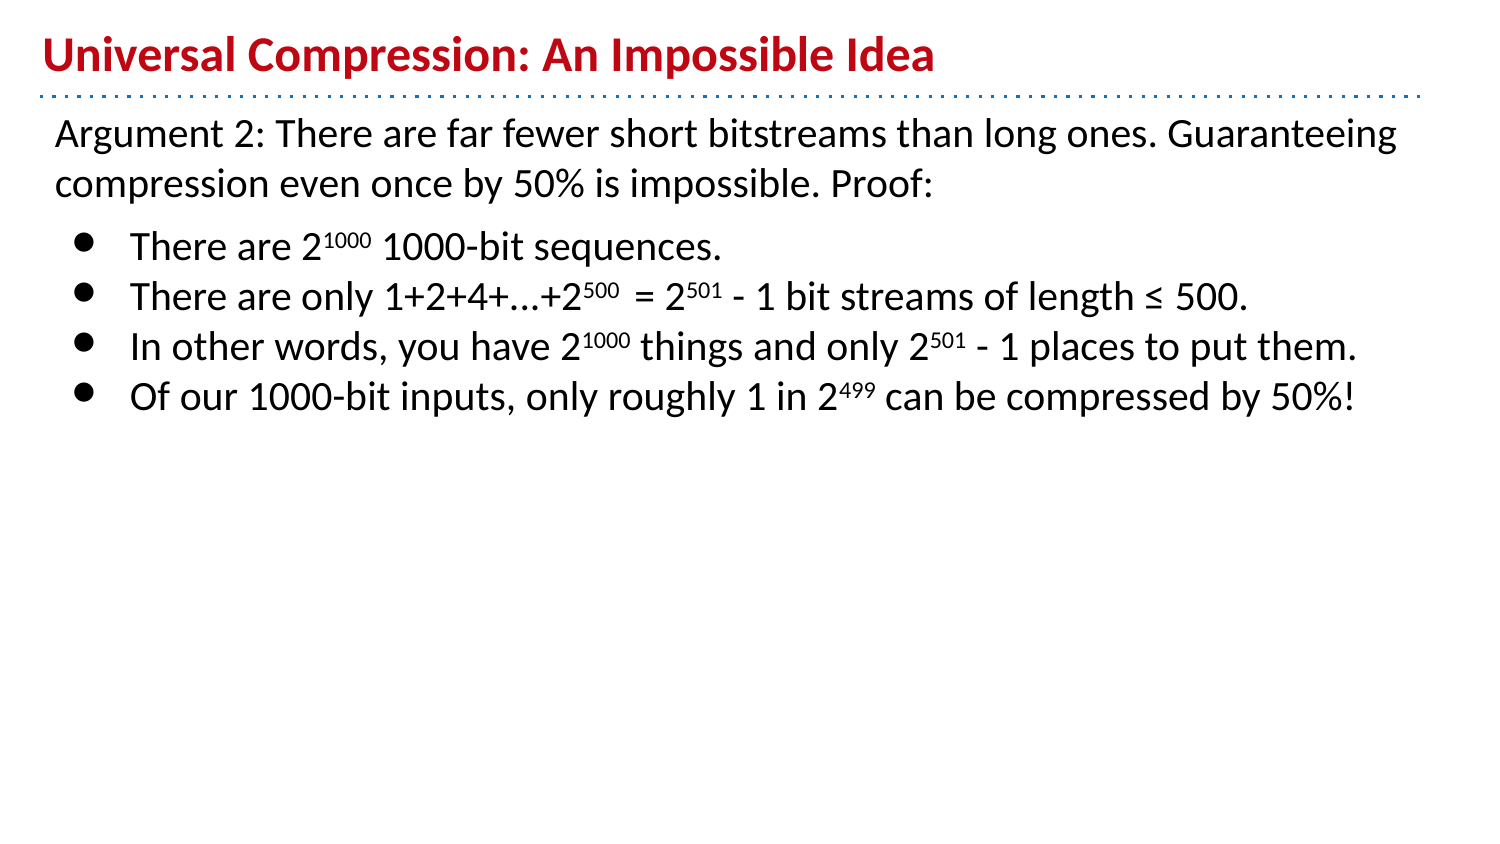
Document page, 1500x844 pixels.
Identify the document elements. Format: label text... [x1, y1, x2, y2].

list Argument 2: There are far fewer short bitstreams than long ones. Guaranteeing compression even once by 50% is impossible. Proof: There are 21000 1000-bit sequences. There are only 1+2+4+...+2500 = 2501 - 1 bit streams of length ≤ 500. In other words, you have 21000 things and only 2501 - 1 places to put them. Of our 1000-bit inputs, only roughly 1 in 2499 can be compressed by 50%! [39, 91, 1425, 814]
title Universal Compression: An Impossible Idea [27, 15, 1378, 97]
